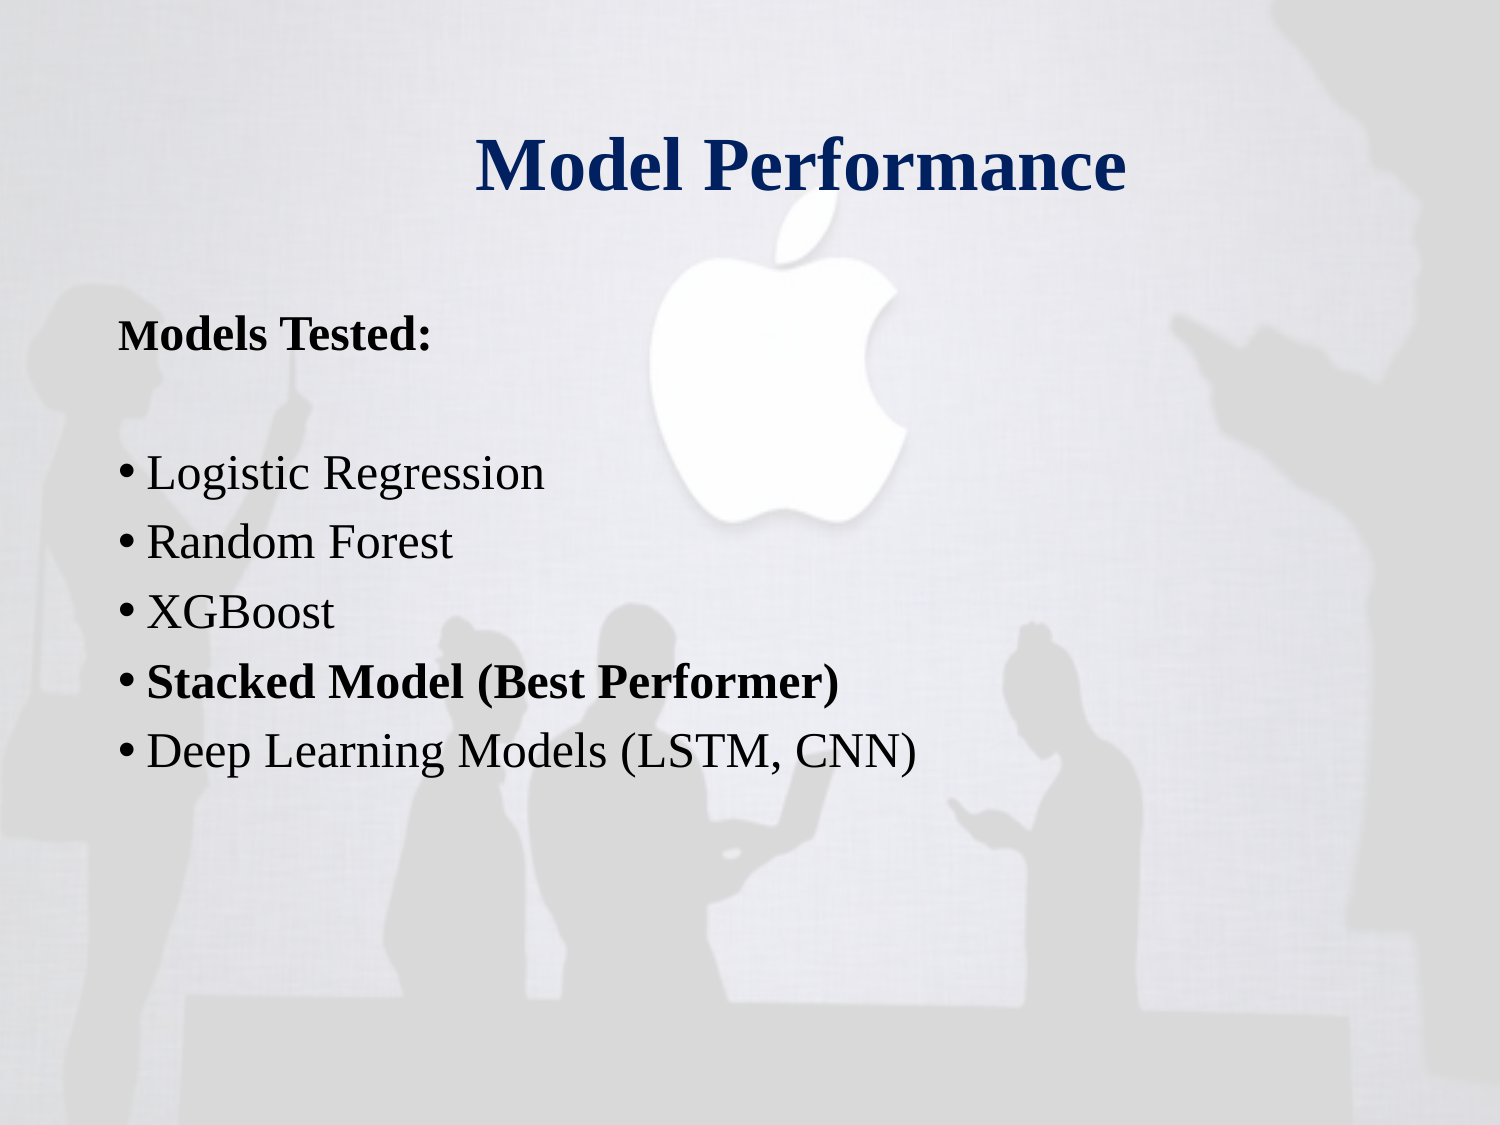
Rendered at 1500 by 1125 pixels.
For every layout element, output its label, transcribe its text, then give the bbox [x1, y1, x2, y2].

list Models Tested: Logistic Regression Random Forest XGBoost Stacked Model (Best Performer) Deep Learning Models (LSTM, CNN) [103, 299, 1397, 1014]
title Model Performance [103, 59, 1397, 278]
